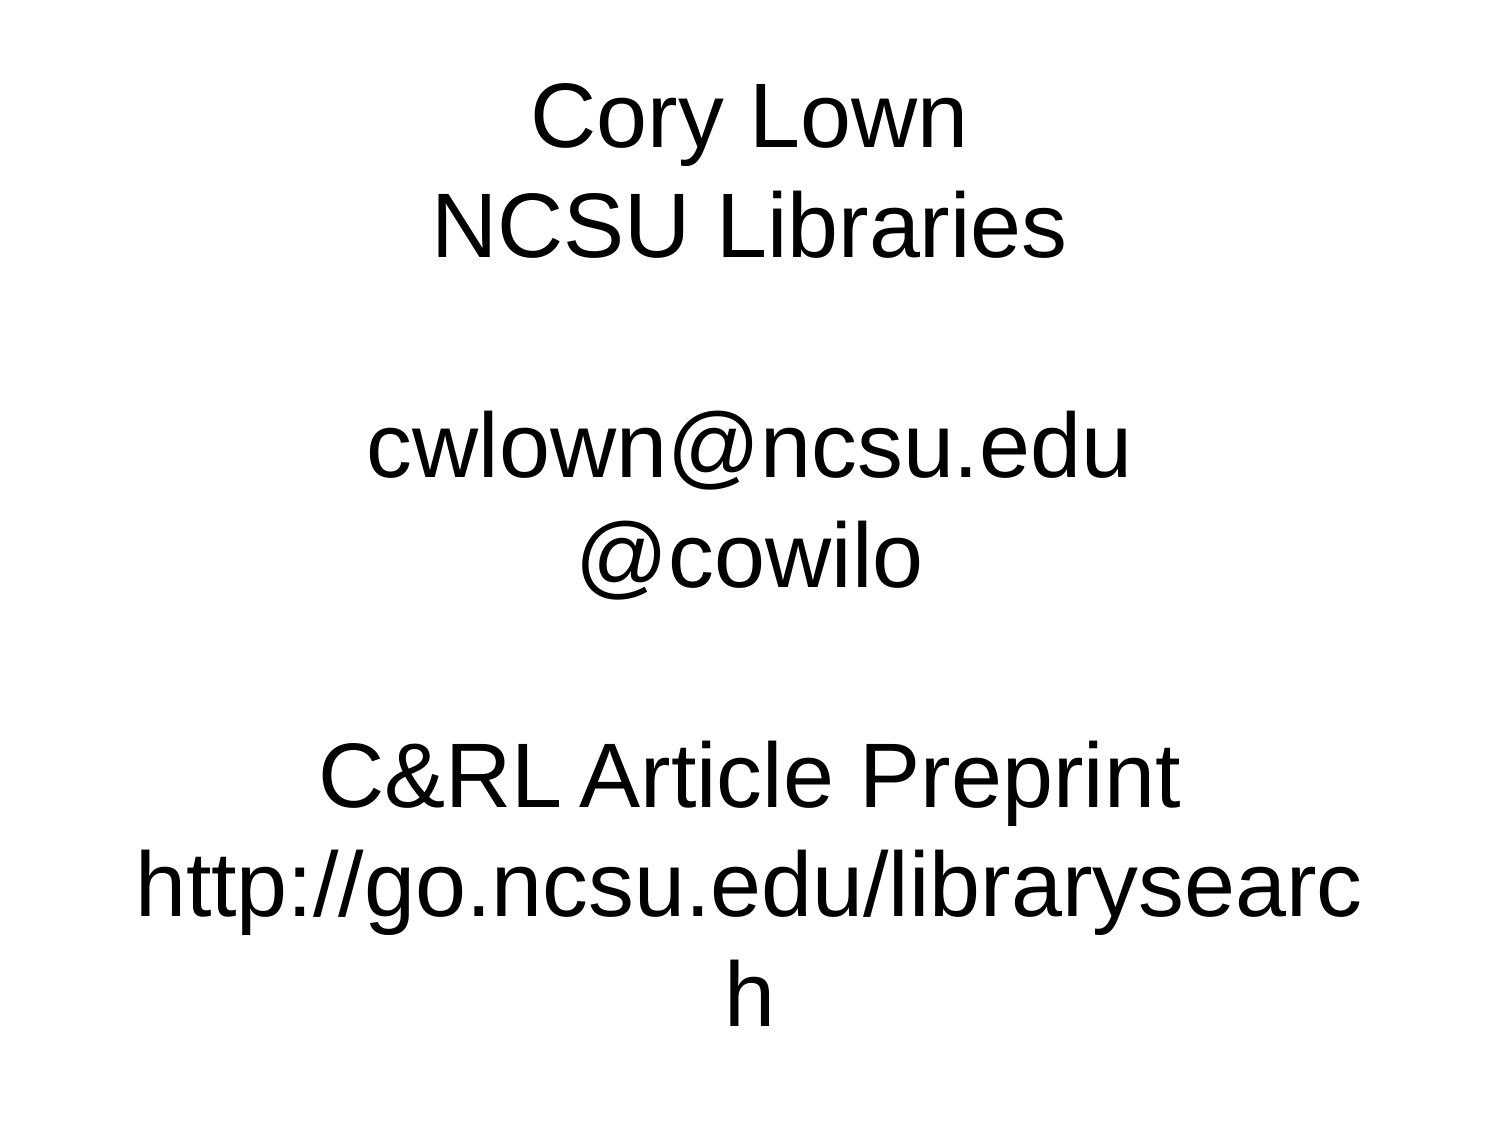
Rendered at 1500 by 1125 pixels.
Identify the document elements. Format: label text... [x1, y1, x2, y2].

title Cory Lown NCSU Libraries cwlown@ncsu.edu @cowilo C&RL Article Preprint http://go.ncsu.edu/librarysearch [112, 451, 1388, 650]
text_box [137, 599, 1413, 799]
